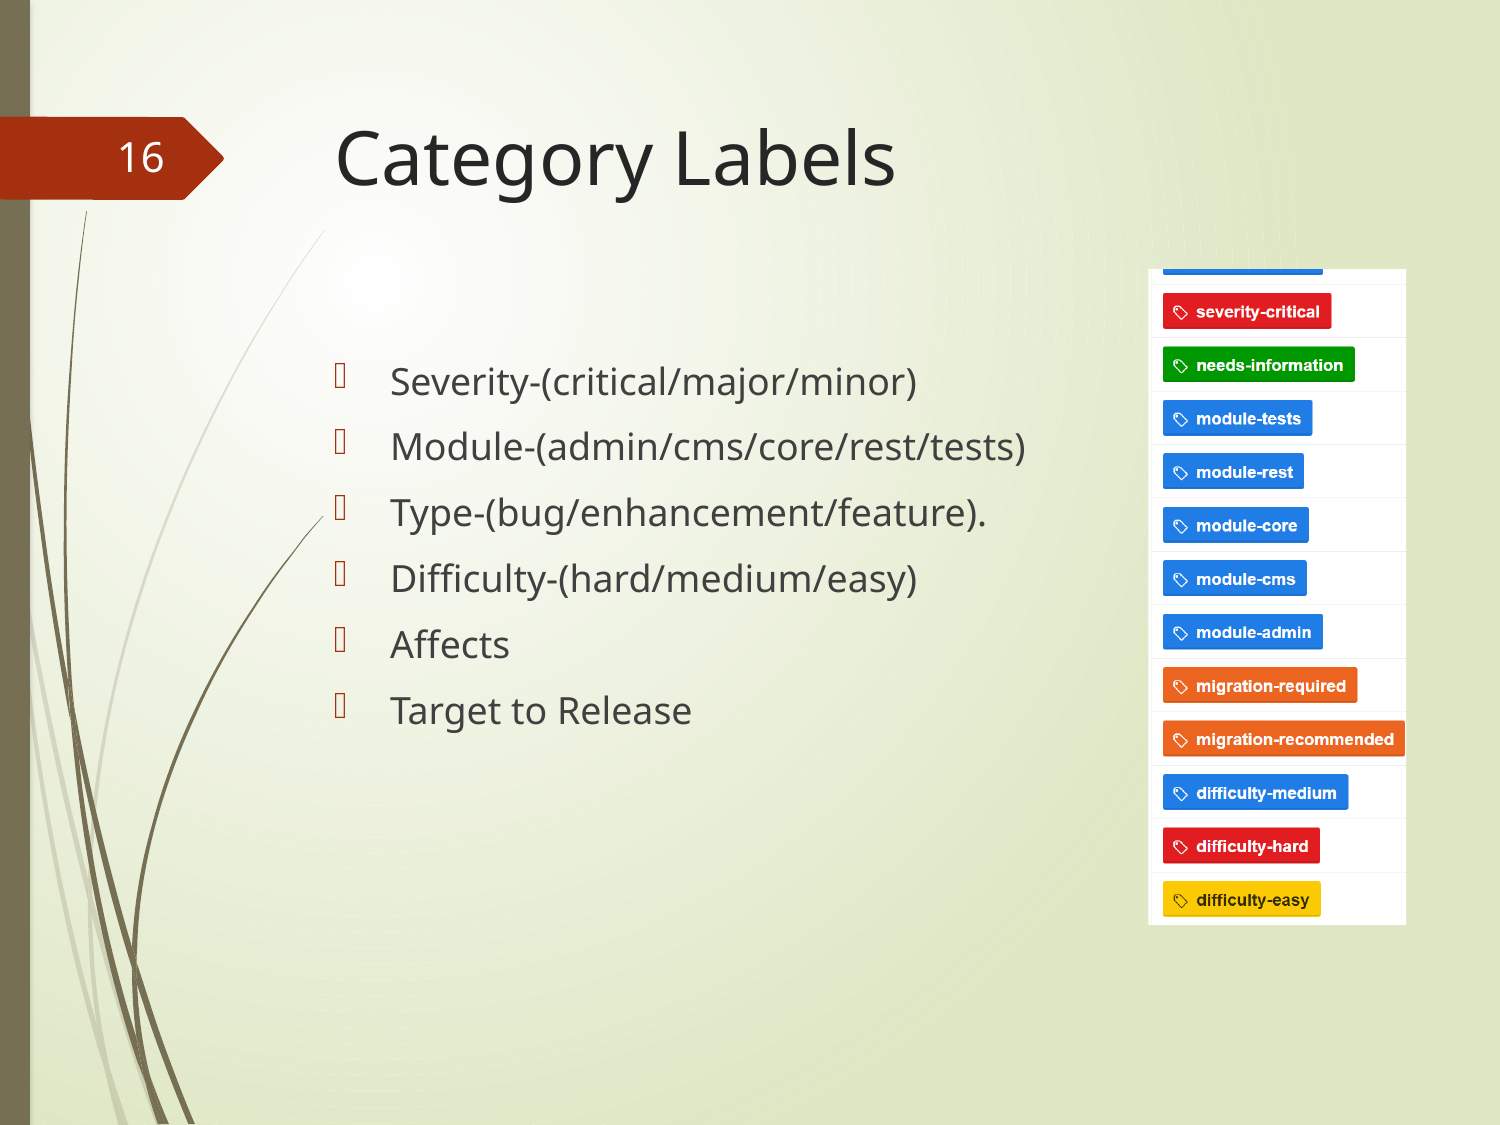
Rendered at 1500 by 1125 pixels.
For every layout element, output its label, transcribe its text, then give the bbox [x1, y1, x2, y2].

picture [1148, 269, 1407, 926]
slide_number 16 [83, 129, 180, 190]
title Category Labels [319, 102, 1400, 313]
list Severity-(critical/major/minor) Module-(admin/cms/core/rest/tests) Type-(bug/enhancement/feature). Difficulty-(hard/medium/easy) Affects Target to Release [318, 350, 1400, 970]
